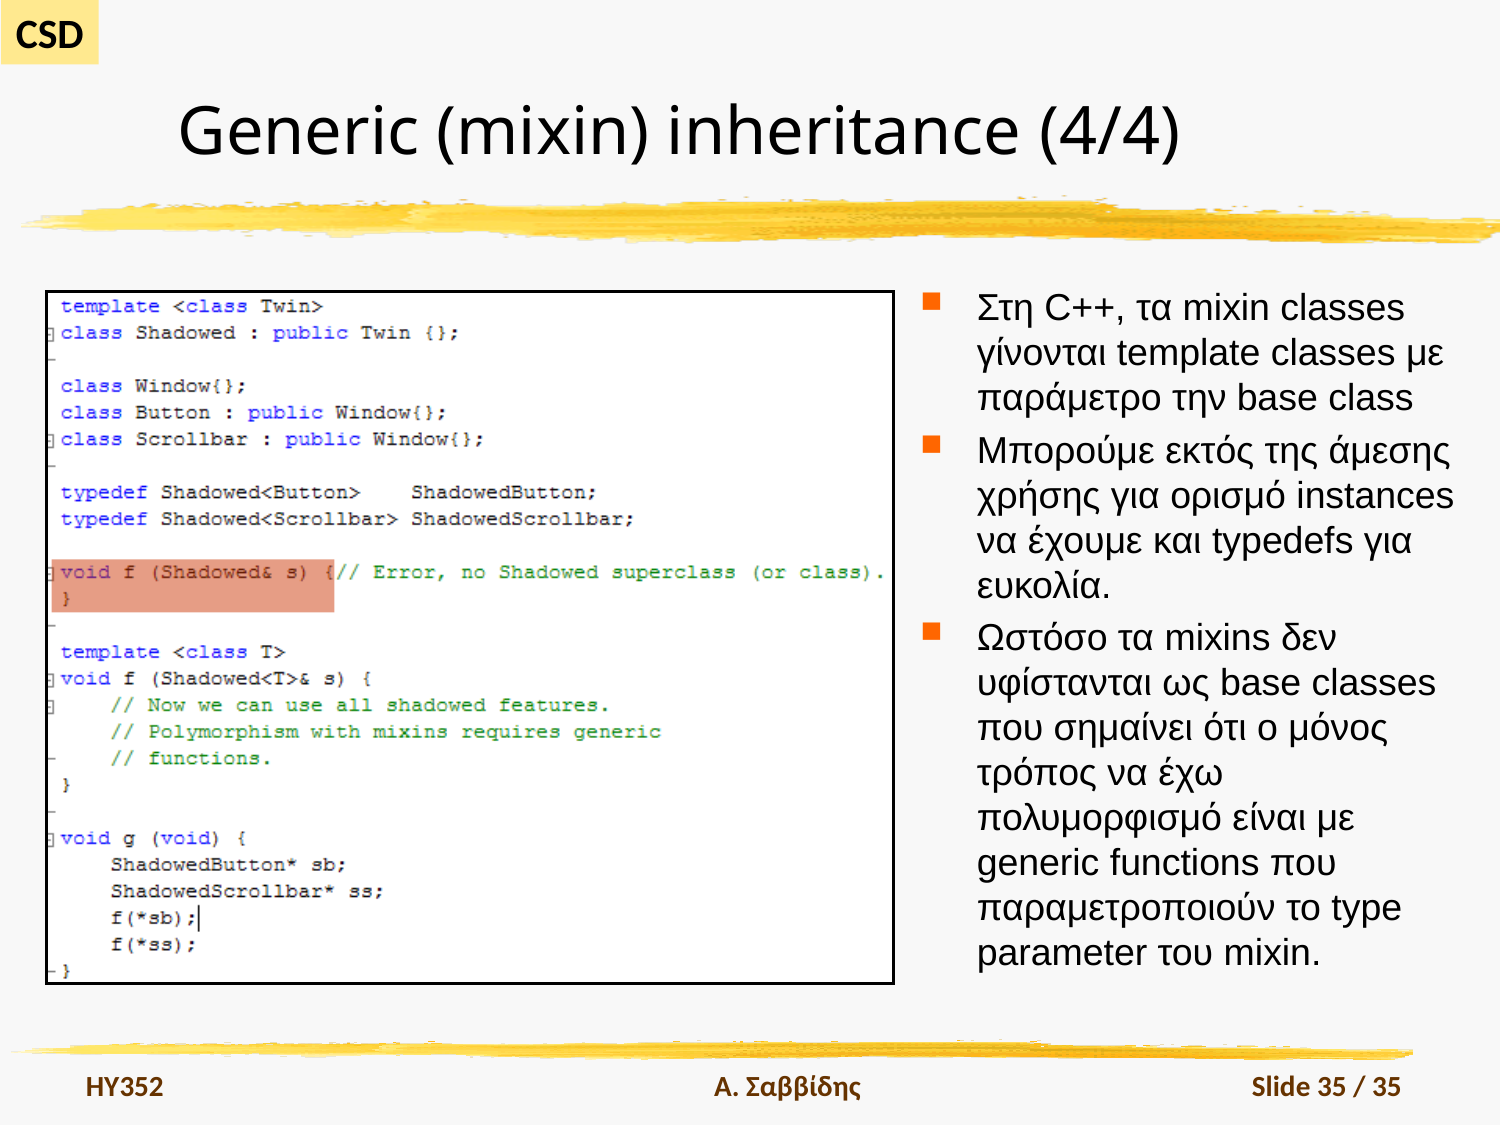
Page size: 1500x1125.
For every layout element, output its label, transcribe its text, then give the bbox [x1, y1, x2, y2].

picture [1025, 1037, 1104, 1064]
title Generic (mixin) inheritance (4/4) [162, 24, 1500, 175]
picture [11, 1037, 70, 1064]
slide_number HY352 [70, 1034, 400, 1110]
text_box Στη C++, τα mixin classes γίνονται template classes με παράμετρο την base class Μπορούμε εκτός της άμεσης χρήσης για ορισμό instances να έχουμε και typedefs για ευκολία. Ωστόσο τα mixins δεν υφίστανται ως base classes που σημαίνει ότι ο μόνος τρόπος να έχω πολυμορφισμό είναι με generic functions που παραμετροποιούν το type parameter του mixin. [905, 275, 1475, 953]
slide_number Slide 35 / 35 [1104, 1034, 1417, 1110]
picture [48, 292, 893, 983]
picture [400, 1037, 549, 1064]
footer Α. Σαββίδης [549, 1034, 1025, 1110]
picture [21, 190, 1500, 254]
